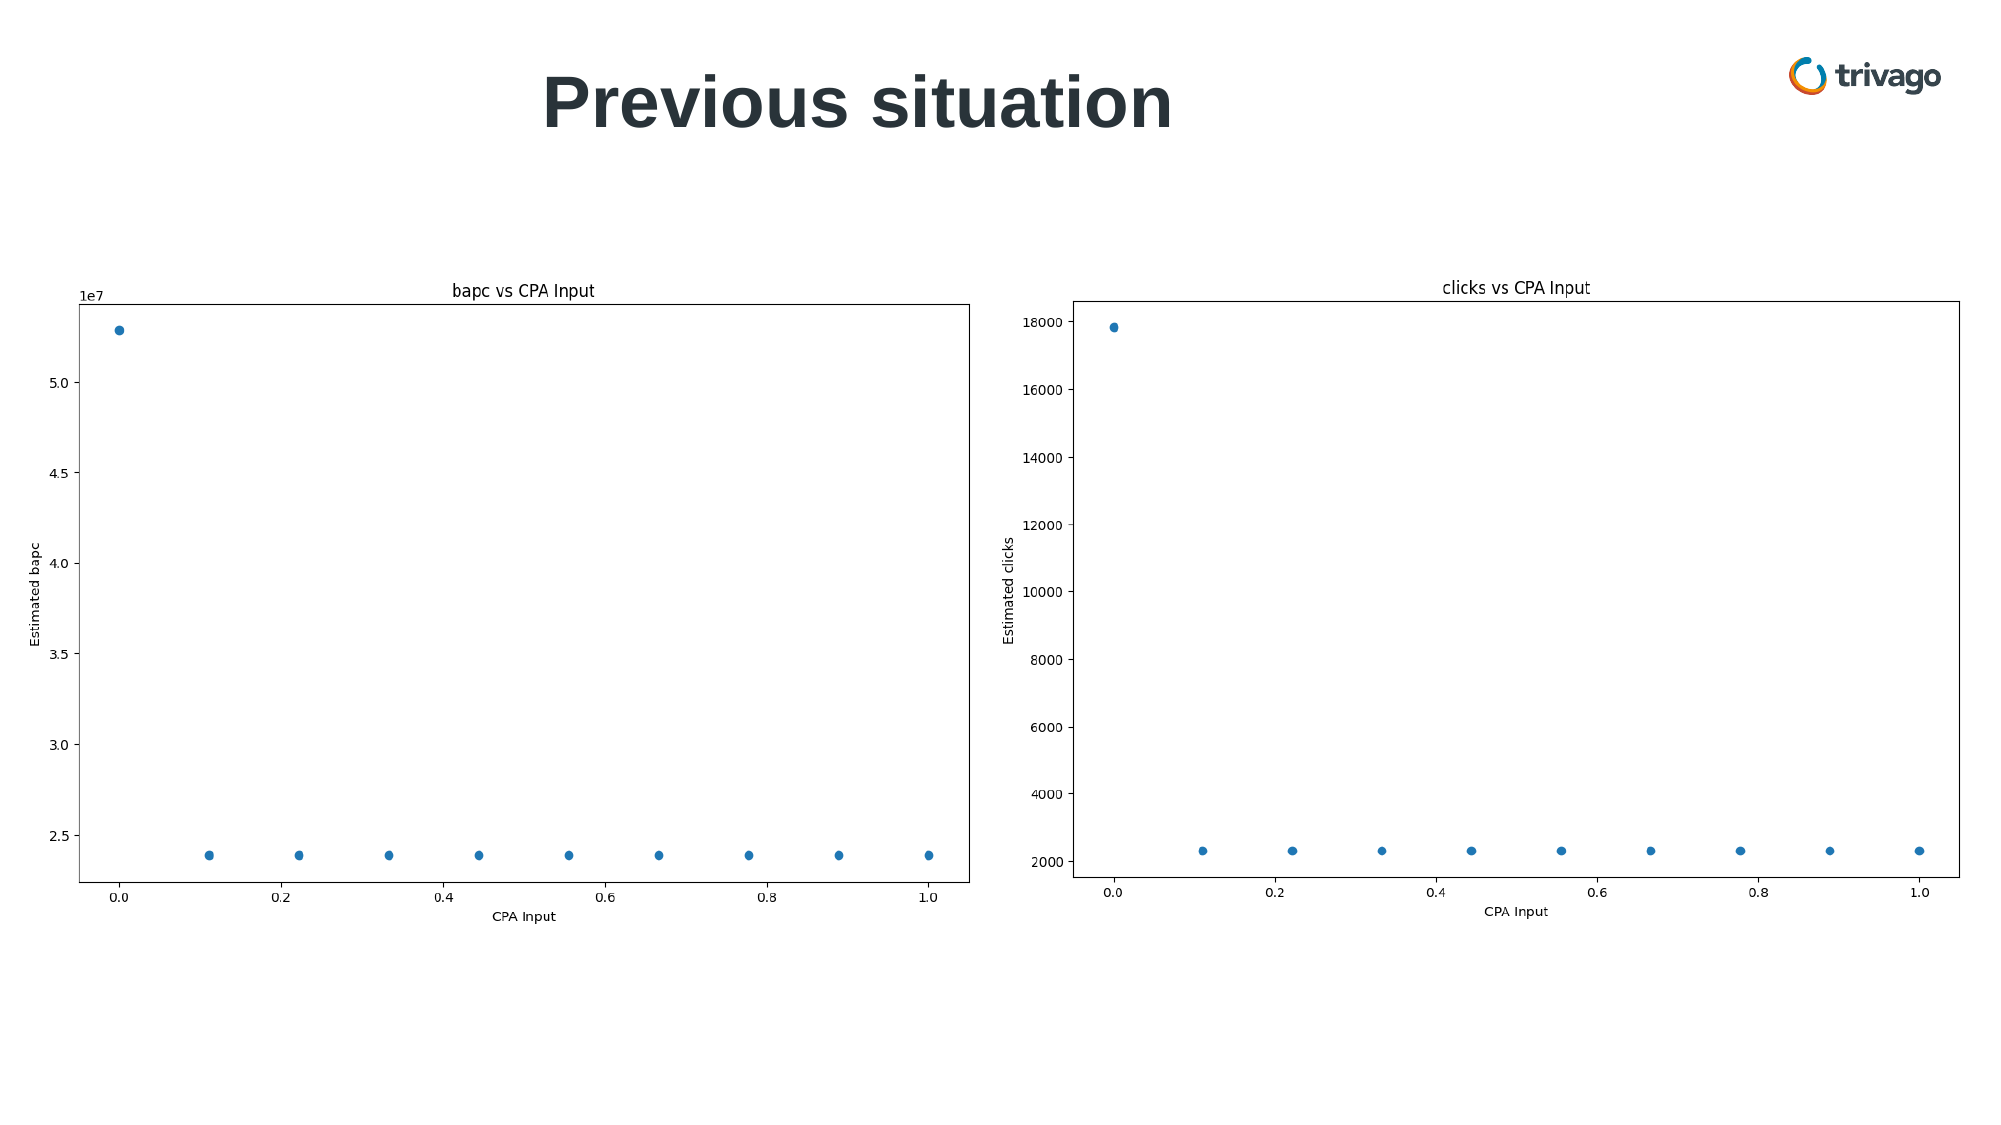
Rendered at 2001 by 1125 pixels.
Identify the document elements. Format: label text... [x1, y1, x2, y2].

picture [13, 278, 1994, 937]
picture [1789, 57, 1941, 95]
text_box Previous situation [56, 57, 1661, 228]
